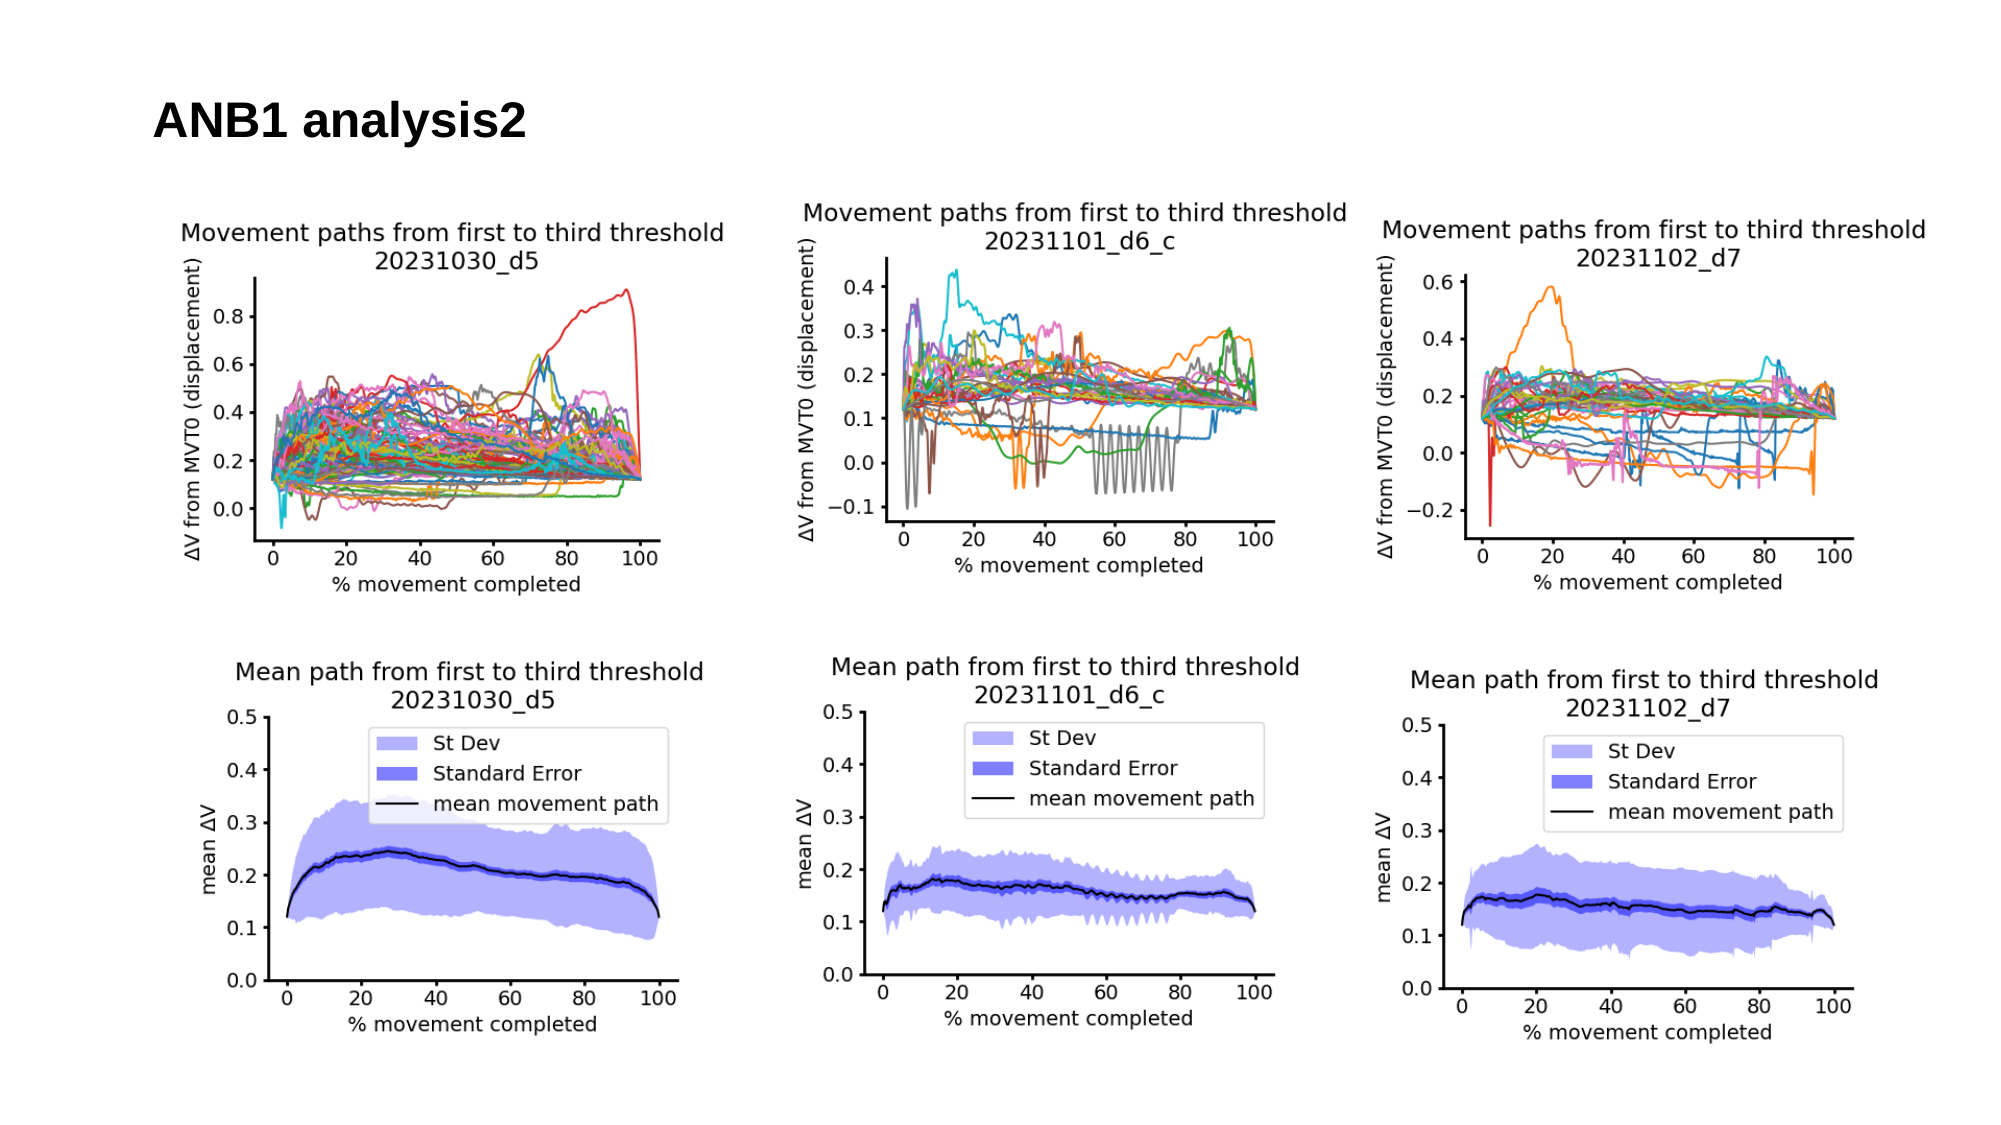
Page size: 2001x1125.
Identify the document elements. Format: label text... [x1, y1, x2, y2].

picture [170, 212, 742, 606]
picture [786, 192, 1945, 604]
picture [1365, 659, 1897, 1054]
title ANB1 analysis2 [137, 77, 1863, 167]
picture [190, 651, 722, 1046]
picture [786, 646, 1318, 1040]
